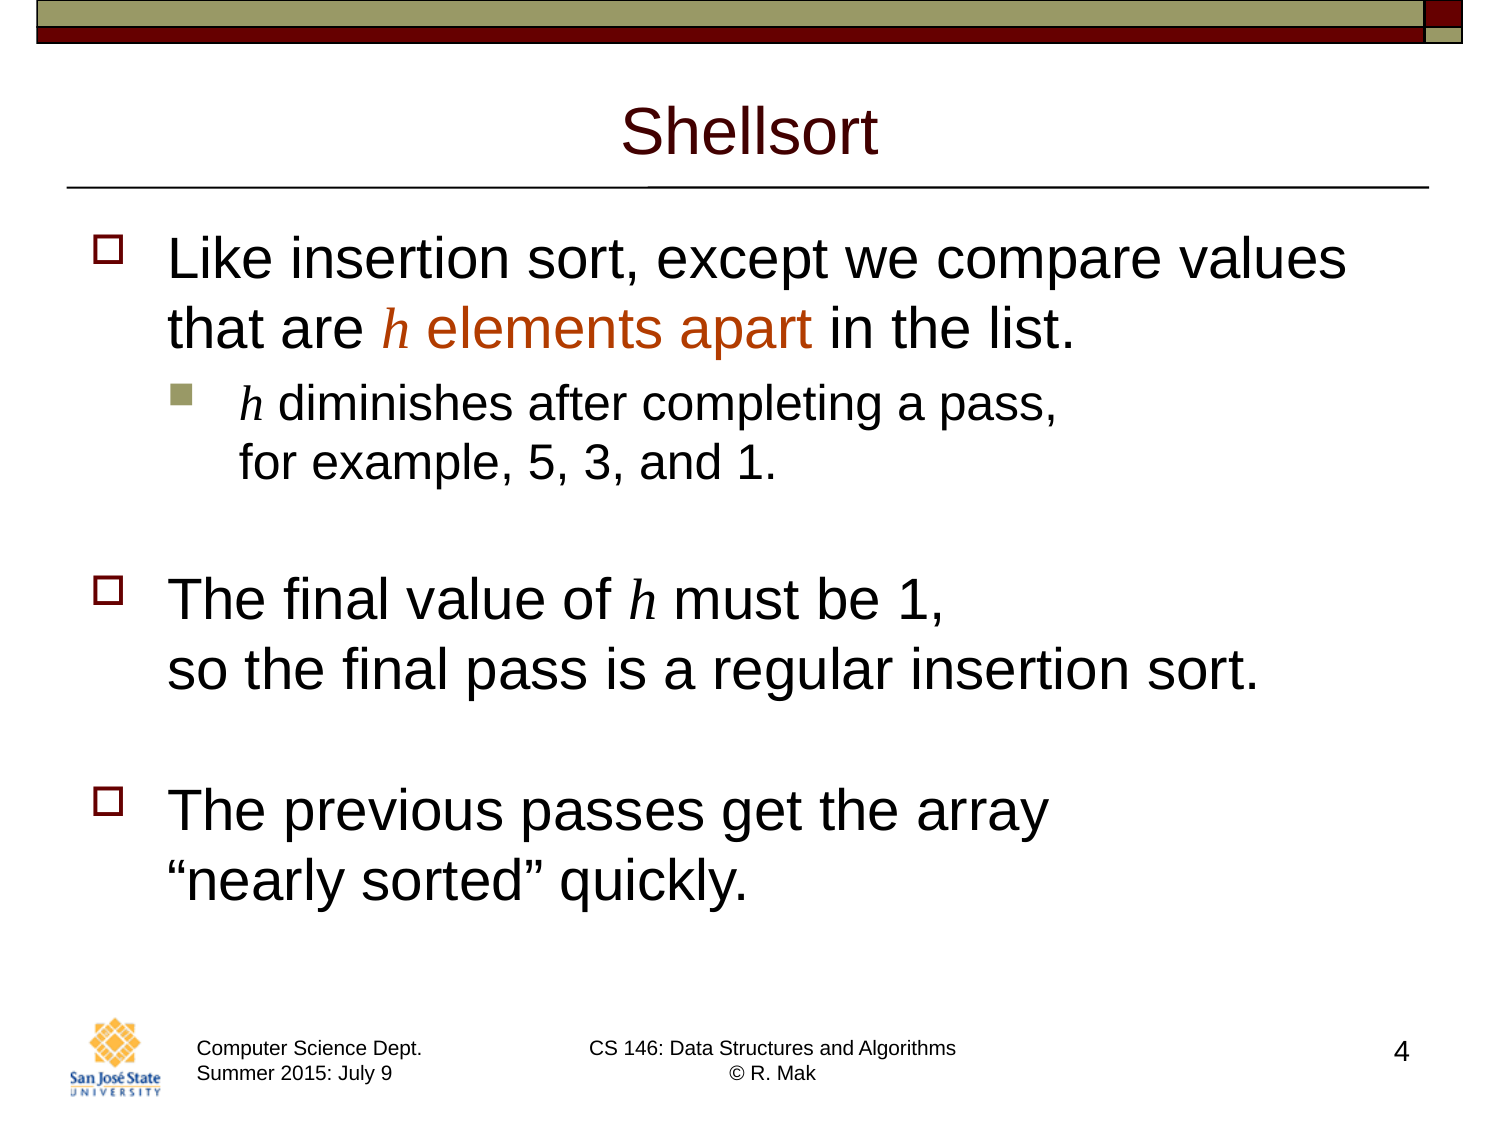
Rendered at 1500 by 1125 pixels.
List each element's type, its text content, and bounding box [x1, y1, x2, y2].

picture [60, 1012, 166, 1112]
title Shellsort [75, 67, 1425, 175]
slide_number 4 [1112, 1025, 1425, 1100]
list Like insertion sort, except we compare values that are h elements apart in the list. h diminishes after completing a pass, for example, 5, 3, and 1. The final value of h must be 1, so the final pass is a regular insertion sort. The previous passes get the array “nearly sorted” quickly. [75, 212, 1425, 998]
